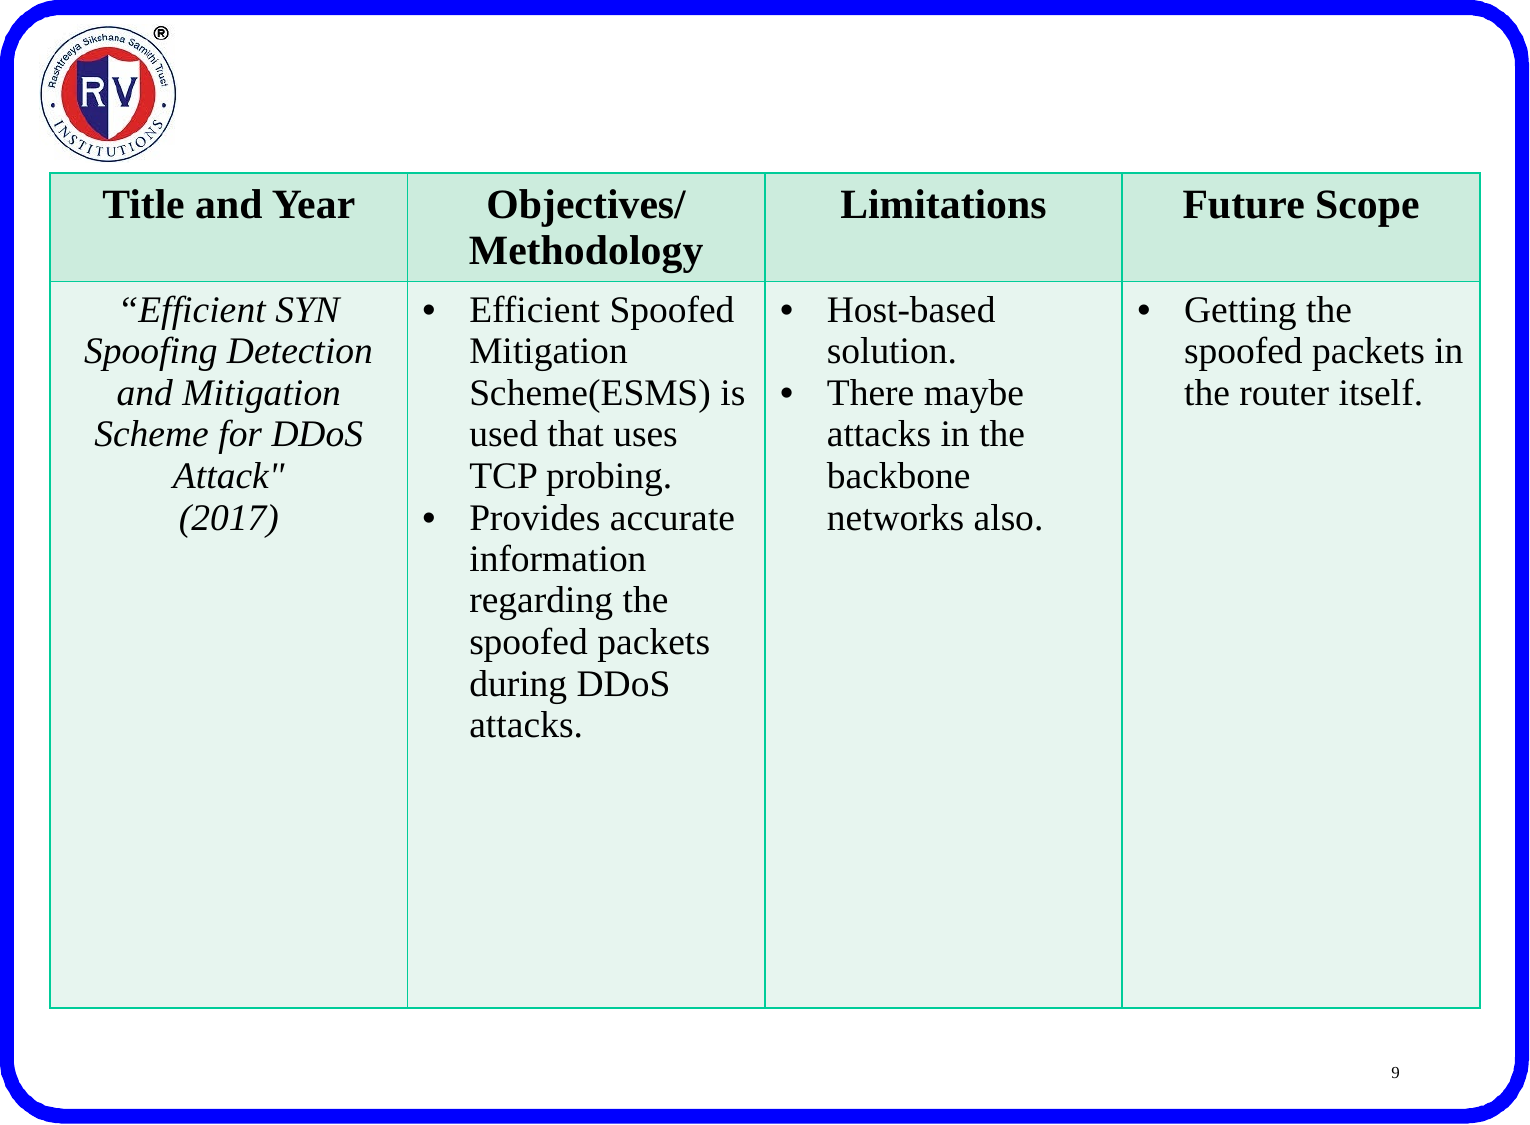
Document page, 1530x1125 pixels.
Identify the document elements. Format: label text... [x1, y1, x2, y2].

text_box 9 [1096, 1024, 1416, 1100]
table_header Future Scope [1123, 174, 1479, 281]
table_cell Host-based solution. There maybe attacks in the backbone networks also. [766, 282, 1121, 1007]
table_cell “Efficient SYN Spoofing Detection and Mitigation Scheme for DDoS Attack" (2017) [51, 282, 407, 1007]
picture [39, 24, 178, 163]
table_cell Getting the spoofed packets in the router itself. [1123, 282, 1479, 1007]
table_header Limitations [766, 174, 1121, 281]
table_cell Efficient Spoofed Mitigation Scheme(ESMS) is used that uses TCP probing. Provides accurate information regarding the spoofed packets during DDoS attacks. [408, 282, 764, 1007]
table_header Title and Year [51, 174, 407, 281]
table_header Objectives/ Methodology [408, 174, 764, 281]
